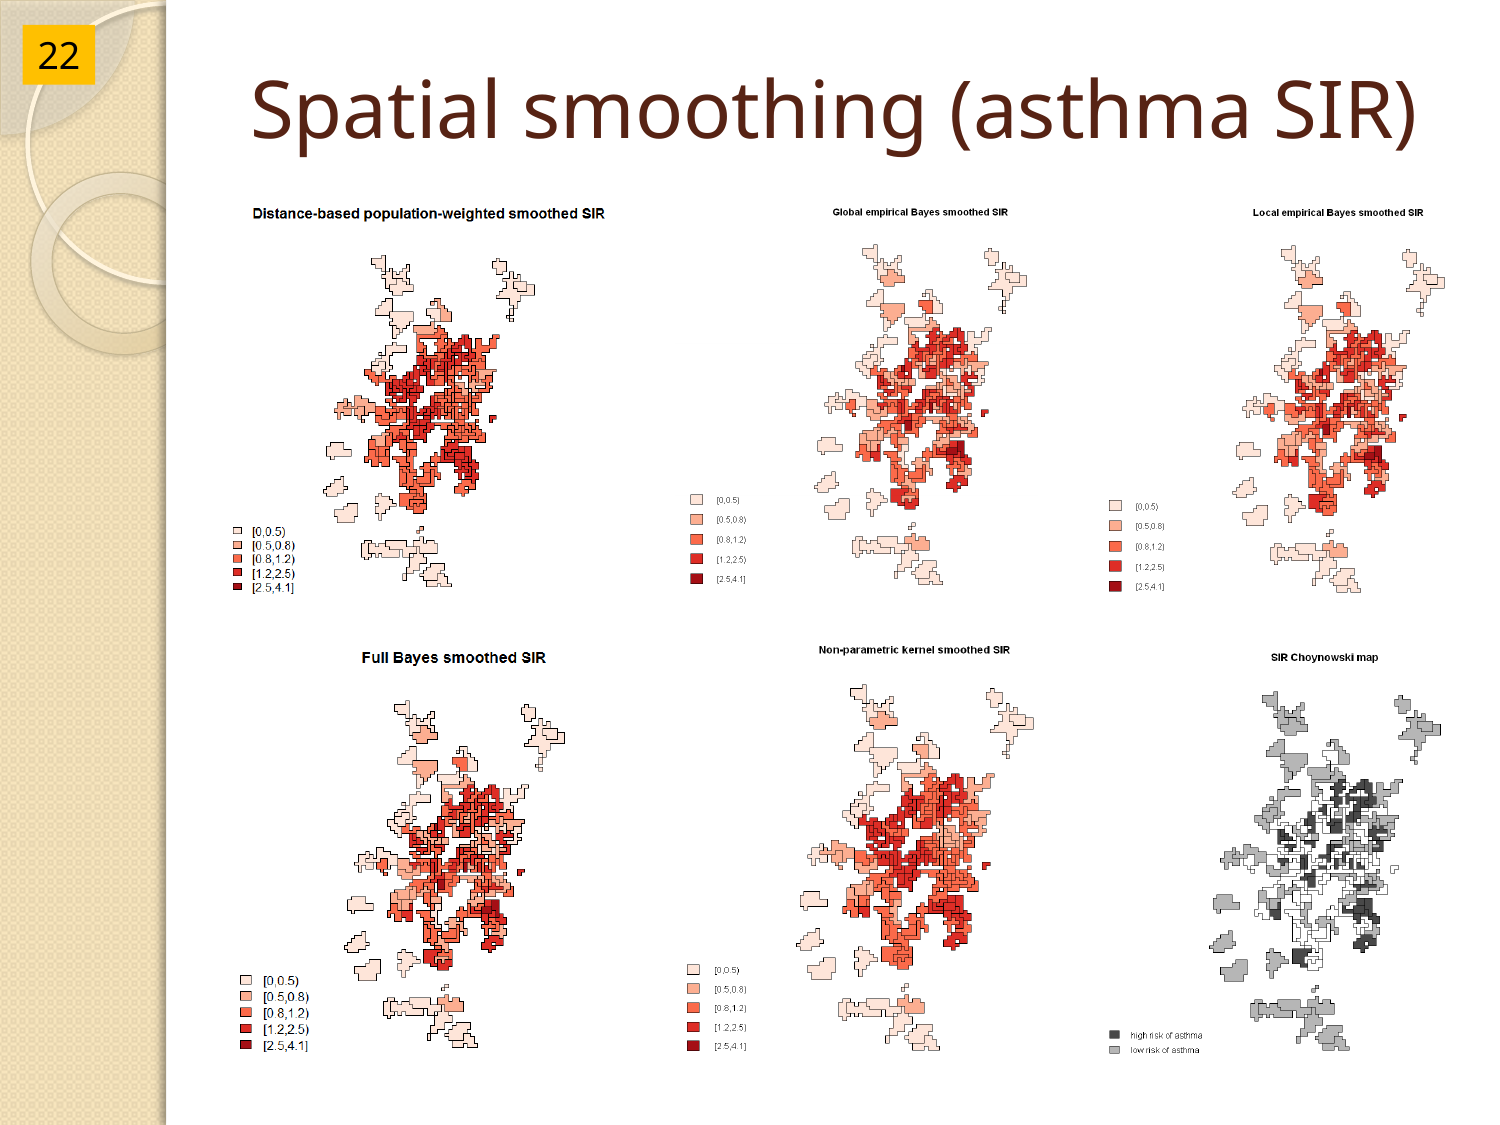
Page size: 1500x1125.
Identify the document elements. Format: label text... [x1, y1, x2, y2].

picture [674, 637, 1038, 1061]
title Spatial smoothing (asthma SIR) [235, 12, 1466, 200]
picture [1099, 646, 1451, 1063]
picture [674, 199, 1038, 601]
text_box 22 [22, 24, 96, 85]
picture [1099, 199, 1451, 601]
picture [224, 637, 613, 1065]
picture [224, 199, 613, 601]
